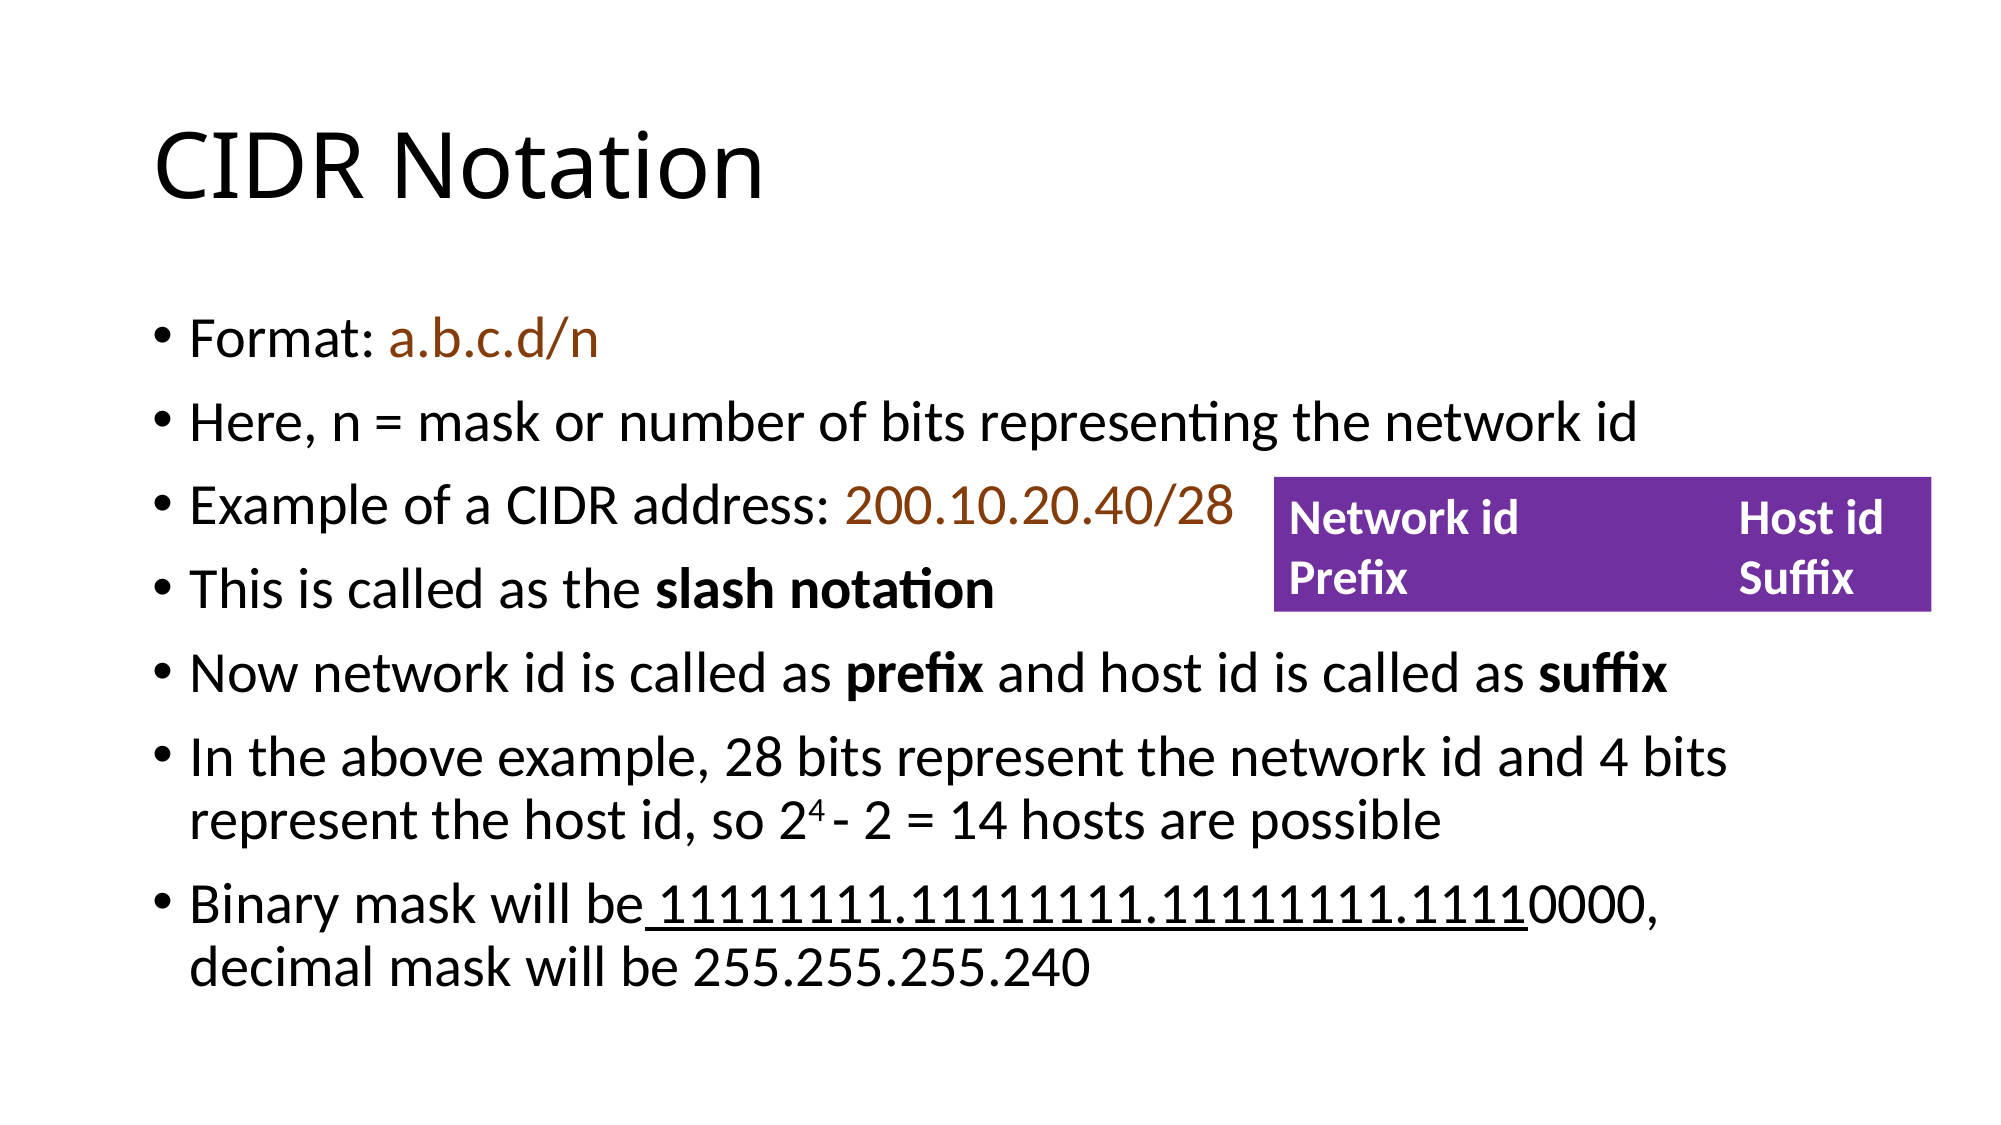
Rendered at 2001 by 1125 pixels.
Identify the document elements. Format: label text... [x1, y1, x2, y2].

title CIDR Notation [137, 59, 1863, 278]
text_box Network id Host id Prefix Suffix [1274, 476, 1932, 612]
list Format: a.b.c.d/n Here, n = mask or number of bits representing the network id Example of a CIDR address: 200.10.20.40/28 This is called as the slash notation Now network id is called as prefix and host id is called as suffix In the above example, 28 bits represent the network id and 4 bits represent the host id, so 24 - 2 = 14 hosts are possible Binary mask will be 11111111.11111111.11111111.11110000, decimal mask will be 255.255.255.240 [137, 299, 1863, 1014]
